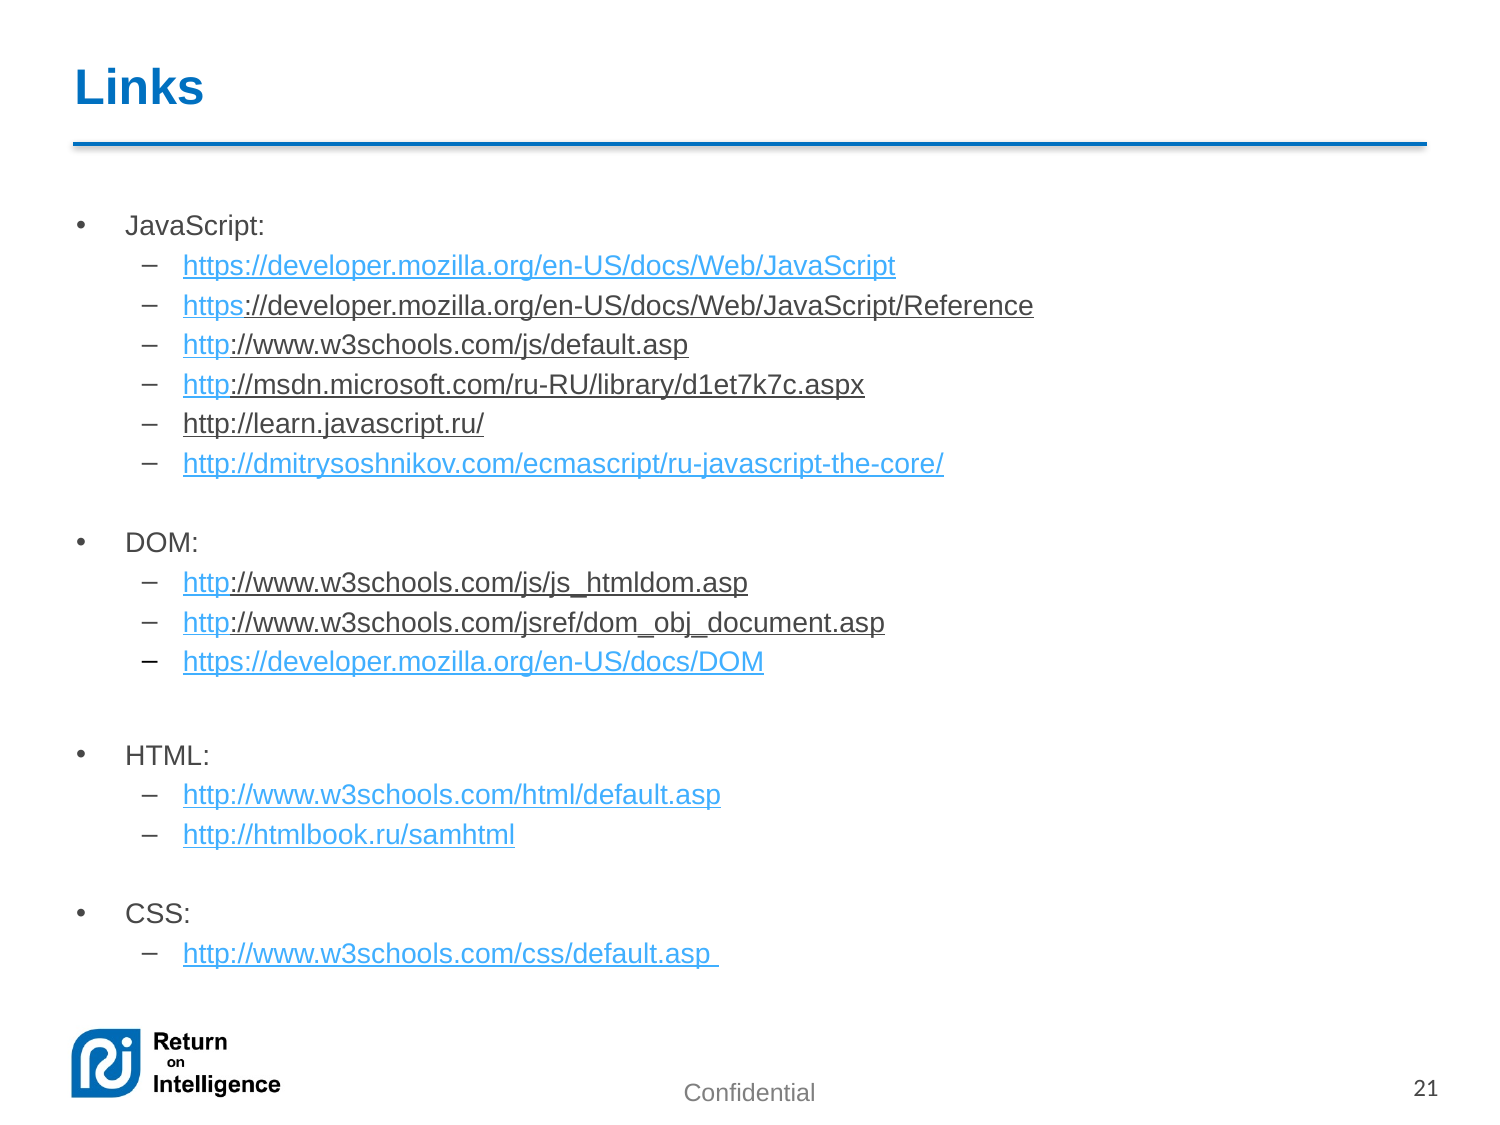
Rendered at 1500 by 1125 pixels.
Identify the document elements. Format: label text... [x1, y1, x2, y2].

list JavaScript: https://developer.mozilla.org/en-US/docs/Web/JavaScript https://developer.mozilla.org/en-US/docs/Web/JavaScript/Reference http://www.w3schools.com/js/default.asp http://msdn.microsoft.com/ru-RU/library/d1et7k7c.aspx http://learn.javascript.ru/ http://dmitrysoshnikov.com/ecmascript/ru-javascript-the-core/ DOM: http://www.w3schools.com/js/js_htmldom.asp http://www.w3schools.com/jsref/dom_obj_document.asp https://developer.mozilla.org/en-US/docs/DOM HTML: http://www.w3schools.com/html/default.asp http://htmlbook.ru/samhtml CSS: http://www.w3schools.com/css/default.asp [61, 200, 1454, 988]
picture [67, 1022, 289, 1098]
title Links [59, 3, 1454, 166]
